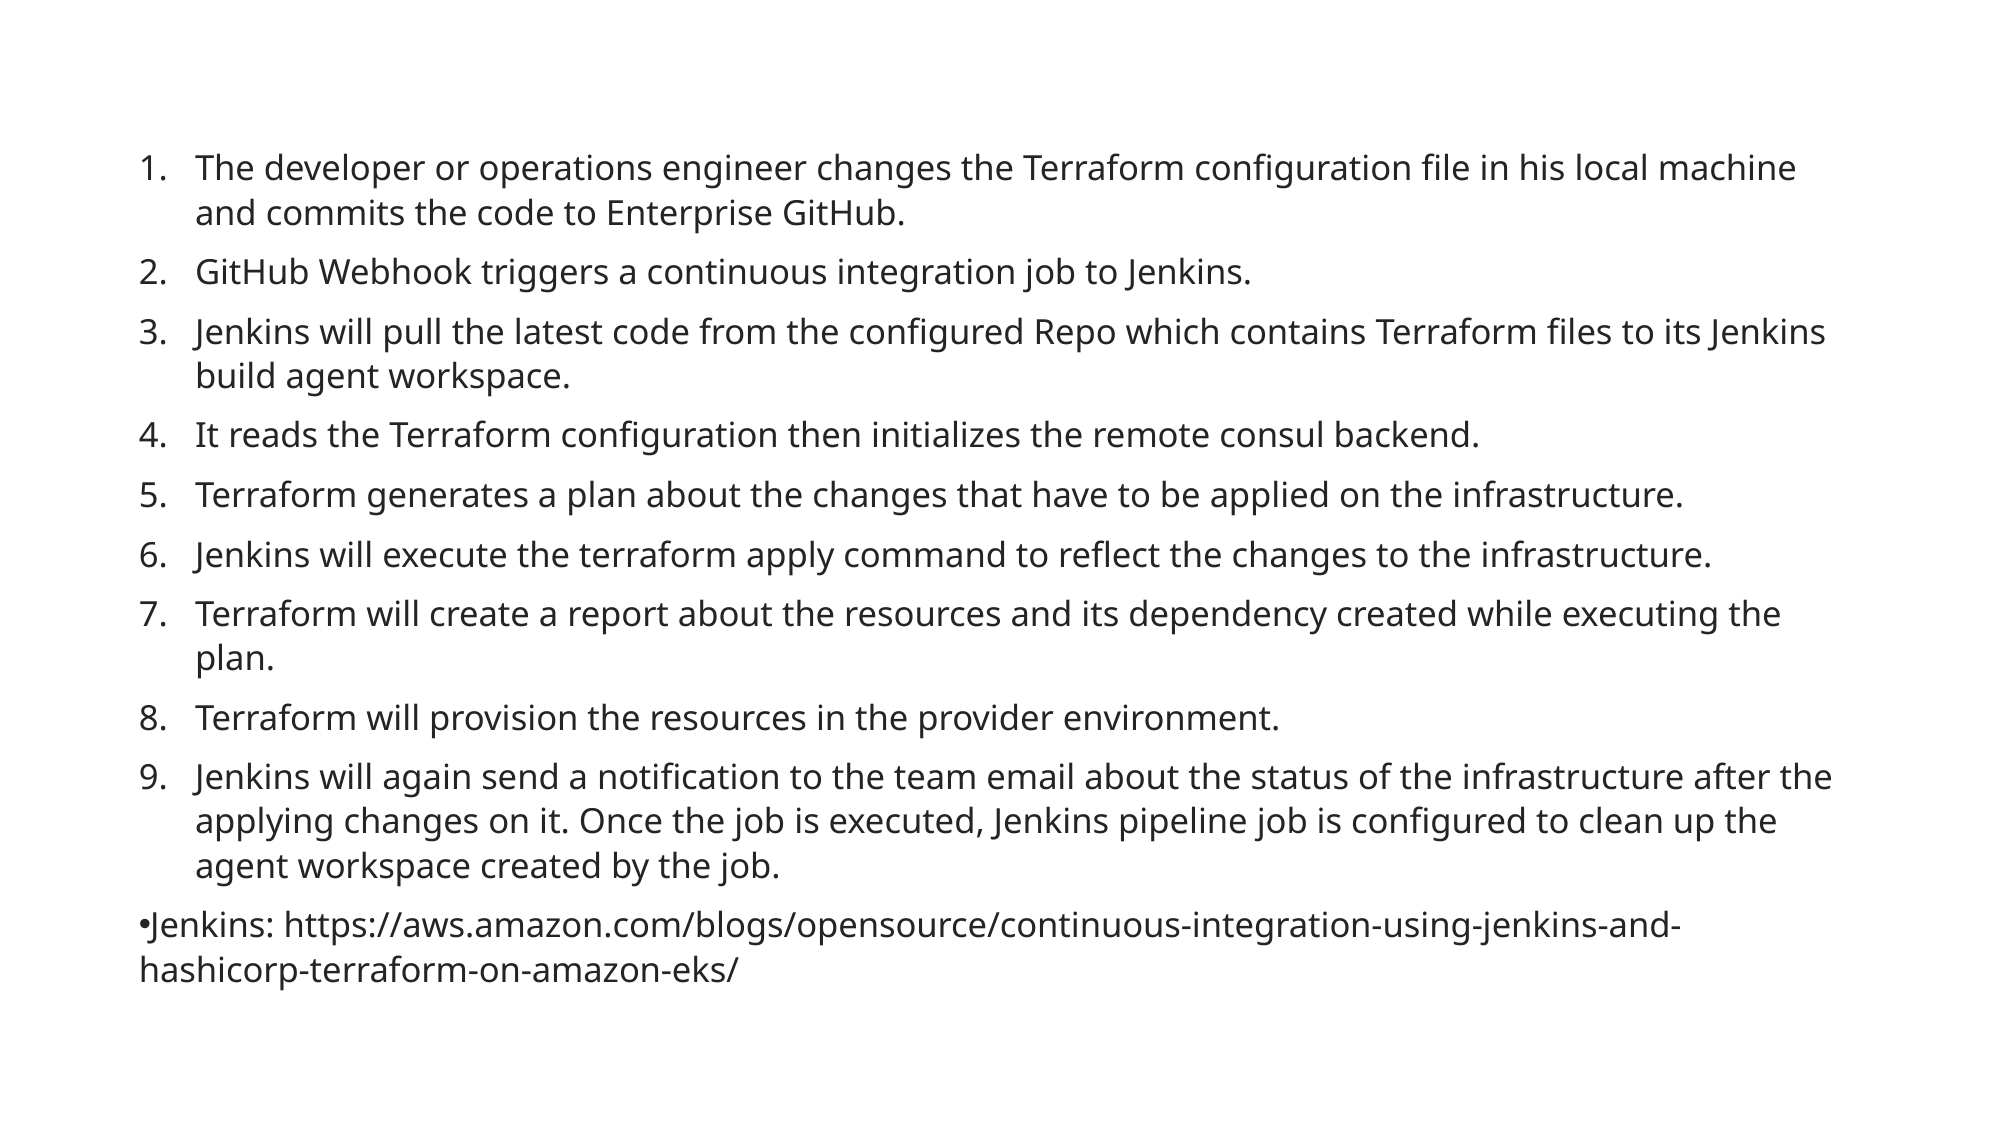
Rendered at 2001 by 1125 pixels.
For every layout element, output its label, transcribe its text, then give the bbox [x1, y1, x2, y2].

list The developer or operations engineer changes the Terraform configuration file in his local machine and commits the code to Enterprise GitHub. GitHub Webhook triggers a continuous integration job to Jenkins. Jenkins will pull the latest code from the configured Repo which contains Terraform files to its Jenkins build agent workspace. It reads the Terraform configuration then initializes the remote consul backend. Terraform generates a plan about the changes that have to be applied on the infrastructure. Jenkins will execute the terraform apply command to reflect the changes to the infrastructure. Terraform will create a report about the resources and its dependency created while executing the plan. Terraform will provision the resources in the provider environment. Jenkins will again send a notification to the team email about the status of the infrastructure after the applying changes on it. Once the job is executed, Jenkins pipeline job is configured to clean up the agent workspace created by the job. Jenkins: https://aws.amazon.com/blogs/opensource/continuous-integration-using-jenkins-and-hashicorp-terraform-on-amazon-eks/ [124, 136, 1849, 1002]
